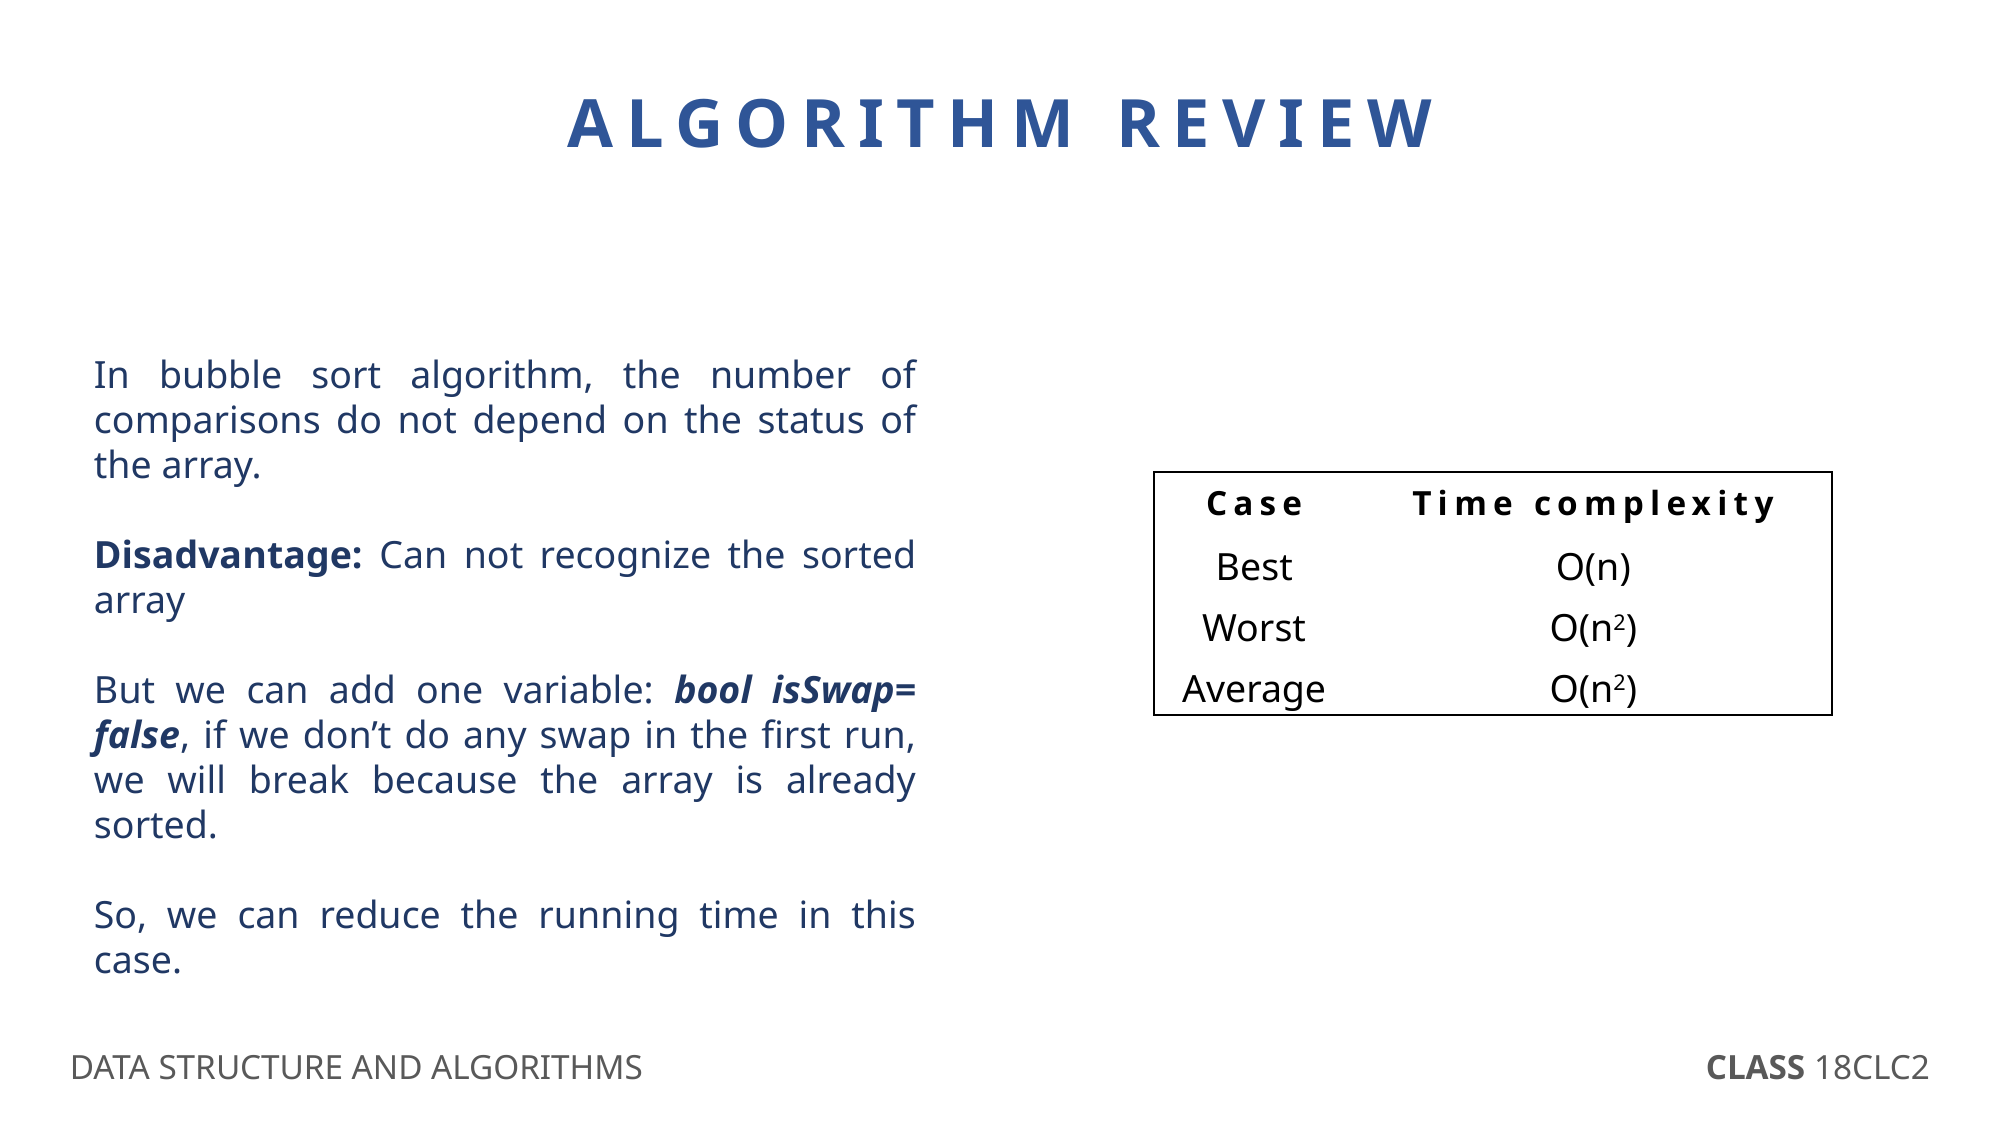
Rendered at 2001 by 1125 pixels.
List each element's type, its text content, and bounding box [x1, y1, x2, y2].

text_box DATA STRUCTURE AND ALGORITHMS [0, 1038, 714, 1094]
table_cell Worst [1155, 594, 1354, 655]
table_cell O(n) [1354, 533, 1831, 594]
table_cell O(n2) [1354, 594, 1831, 655]
table_cell Best [1155, 533, 1354, 594]
table_cell O(n2) [1354, 655, 1831, 714]
table_cell Average [1155, 655, 1354, 714]
table_header Time complexity [1354, 473, 1831, 533]
text_box In bubble sort algorithm, the number of comparisons do not depend on the status of the array. Disadvantage: Can not recognize the sorted array But we can add one variable: bool isSwap= false, if we don’t do any swap in the first run, we will break because the array is already sorted. So, we can reduce the running time in this case. [79, 343, 932, 1034]
table_header Case [1155, 473, 1354, 533]
text_box ALGORITHM REVIEW [482, 73, 1518, 169]
text_box CLASS 18CLC2 [1635, 1038, 2000, 1094]
